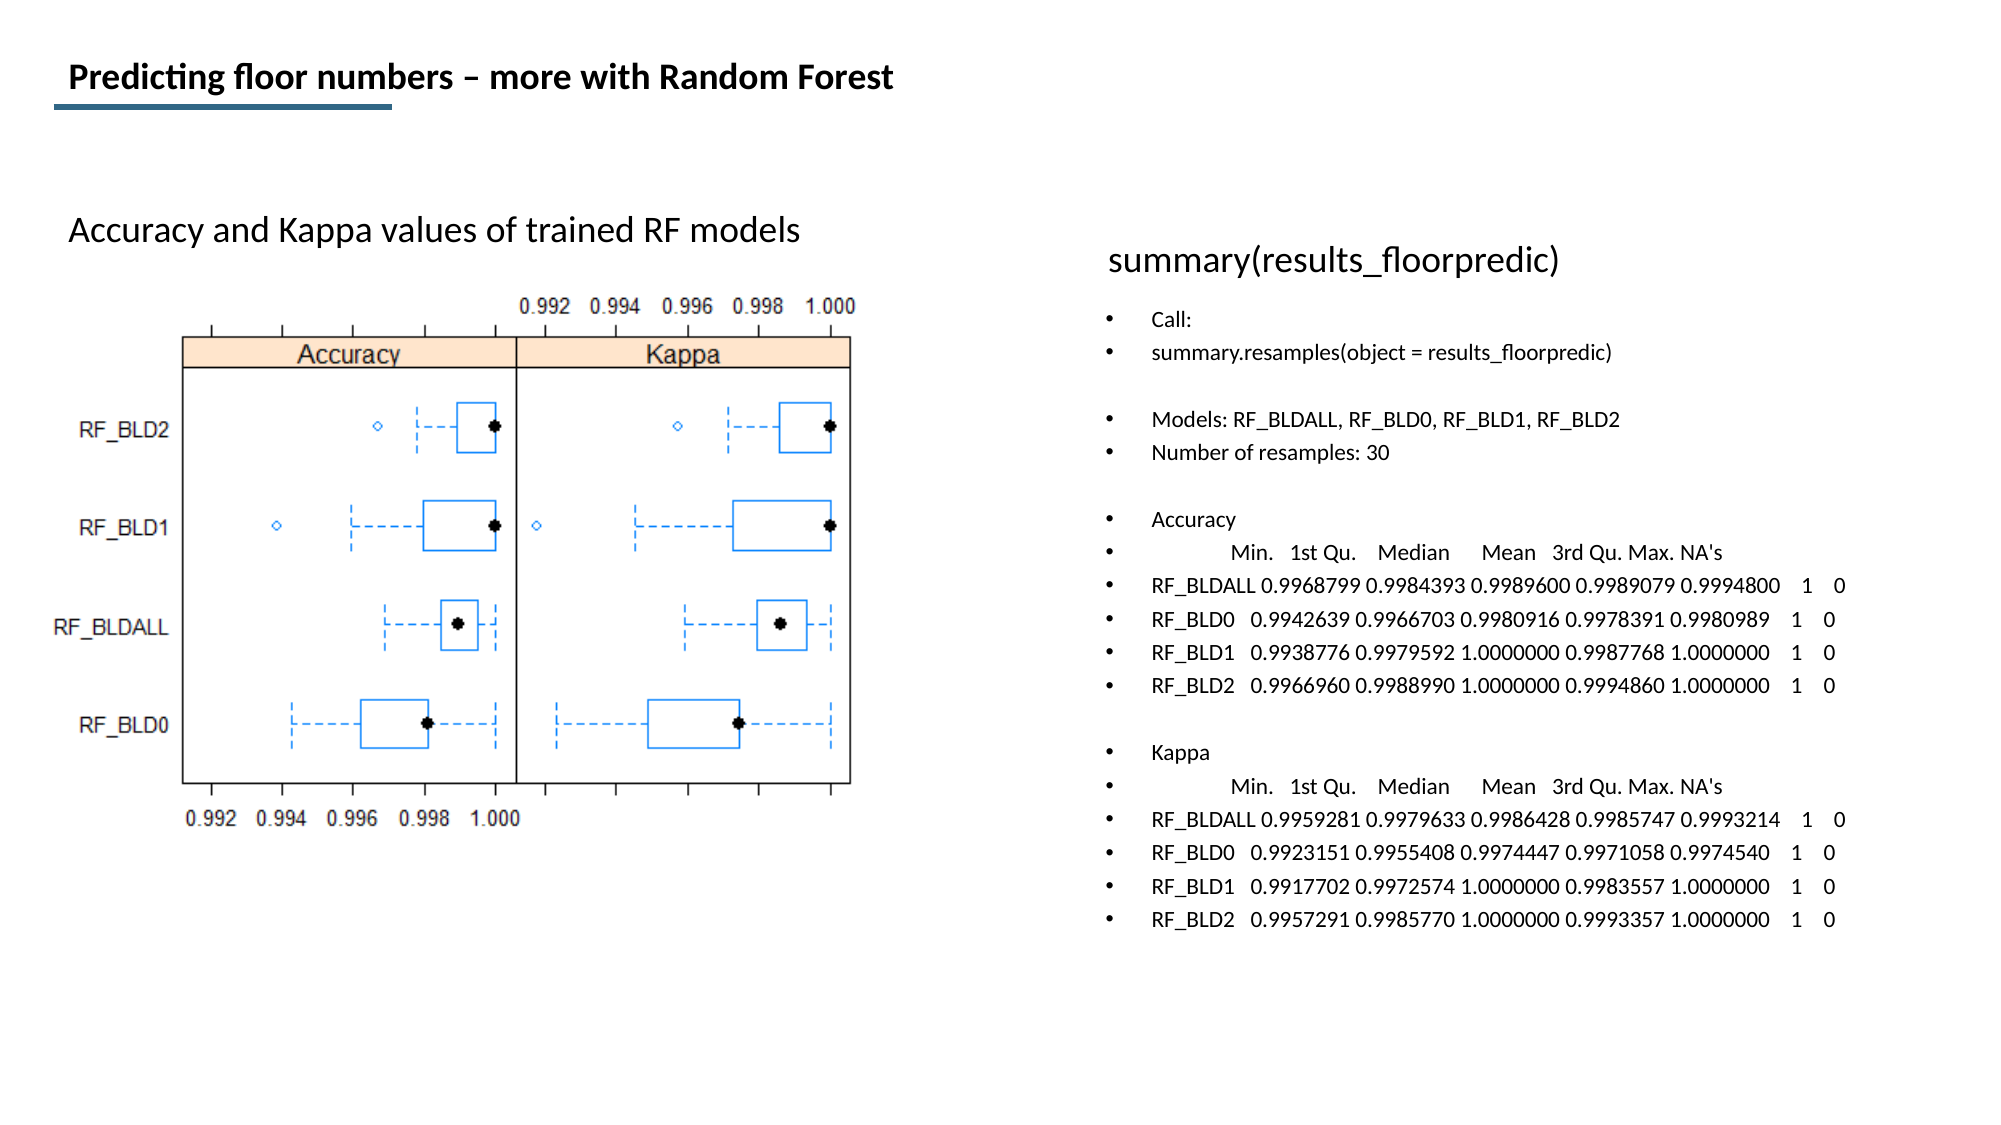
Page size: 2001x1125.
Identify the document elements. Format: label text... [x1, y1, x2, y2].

picture [17, 245, 901, 876]
text_box Predicting floor numbers – more with Random Forest [53, 28, 1779, 127]
list Call: summary.resamples(object = results_floorpredic) Models: RF_BLDALL, RF_BLD0, RF_BLD1, RF_BLD2 Number of resamples: 30 Accuracy Min. 1st Qu. Median Mean 3rd Qu. Max. NA's RF_BLDALL 0.9968799 0.9984393 0.9989600 0.9989079 0.9994800 1 0 RF_BLD0 0.9942639 0.9966703 0.9980916 0.9978391 0.9980989 1 0 RF_BLD1 0.9938776 0.9979592 1.0000000 0.9987768 1.0000000 1 0 RF_BLD2 0.9966960 0.9988990 1.0000000 0.9994860 1.0000000 1 0 Kappa Min. 1st Qu. Median Mean 3rd Qu. Max. NA's RF_BLDALL 0.9959281 0.9979633 0.9986428 0.9985747 0.9993214 1 0 RF_BLD0 0.9923151 0.9955408 0.9974447 0.9971058 0.9974540 1 0 RF_BLD1 0.9917702 0.9972574 1.0000000 0.9983557 1.0000000 1 0 RF_BLD2 0.9957291 0.9985770 1.0000000 0.9993357 1.0000000 1 0 [1090, 299, 1863, 1014]
text_box Accuracy and Kappa values of trained RF models [53, 197, 835, 245]
text_box summary(results_floorpredic) [1093, 227, 1576, 288]
